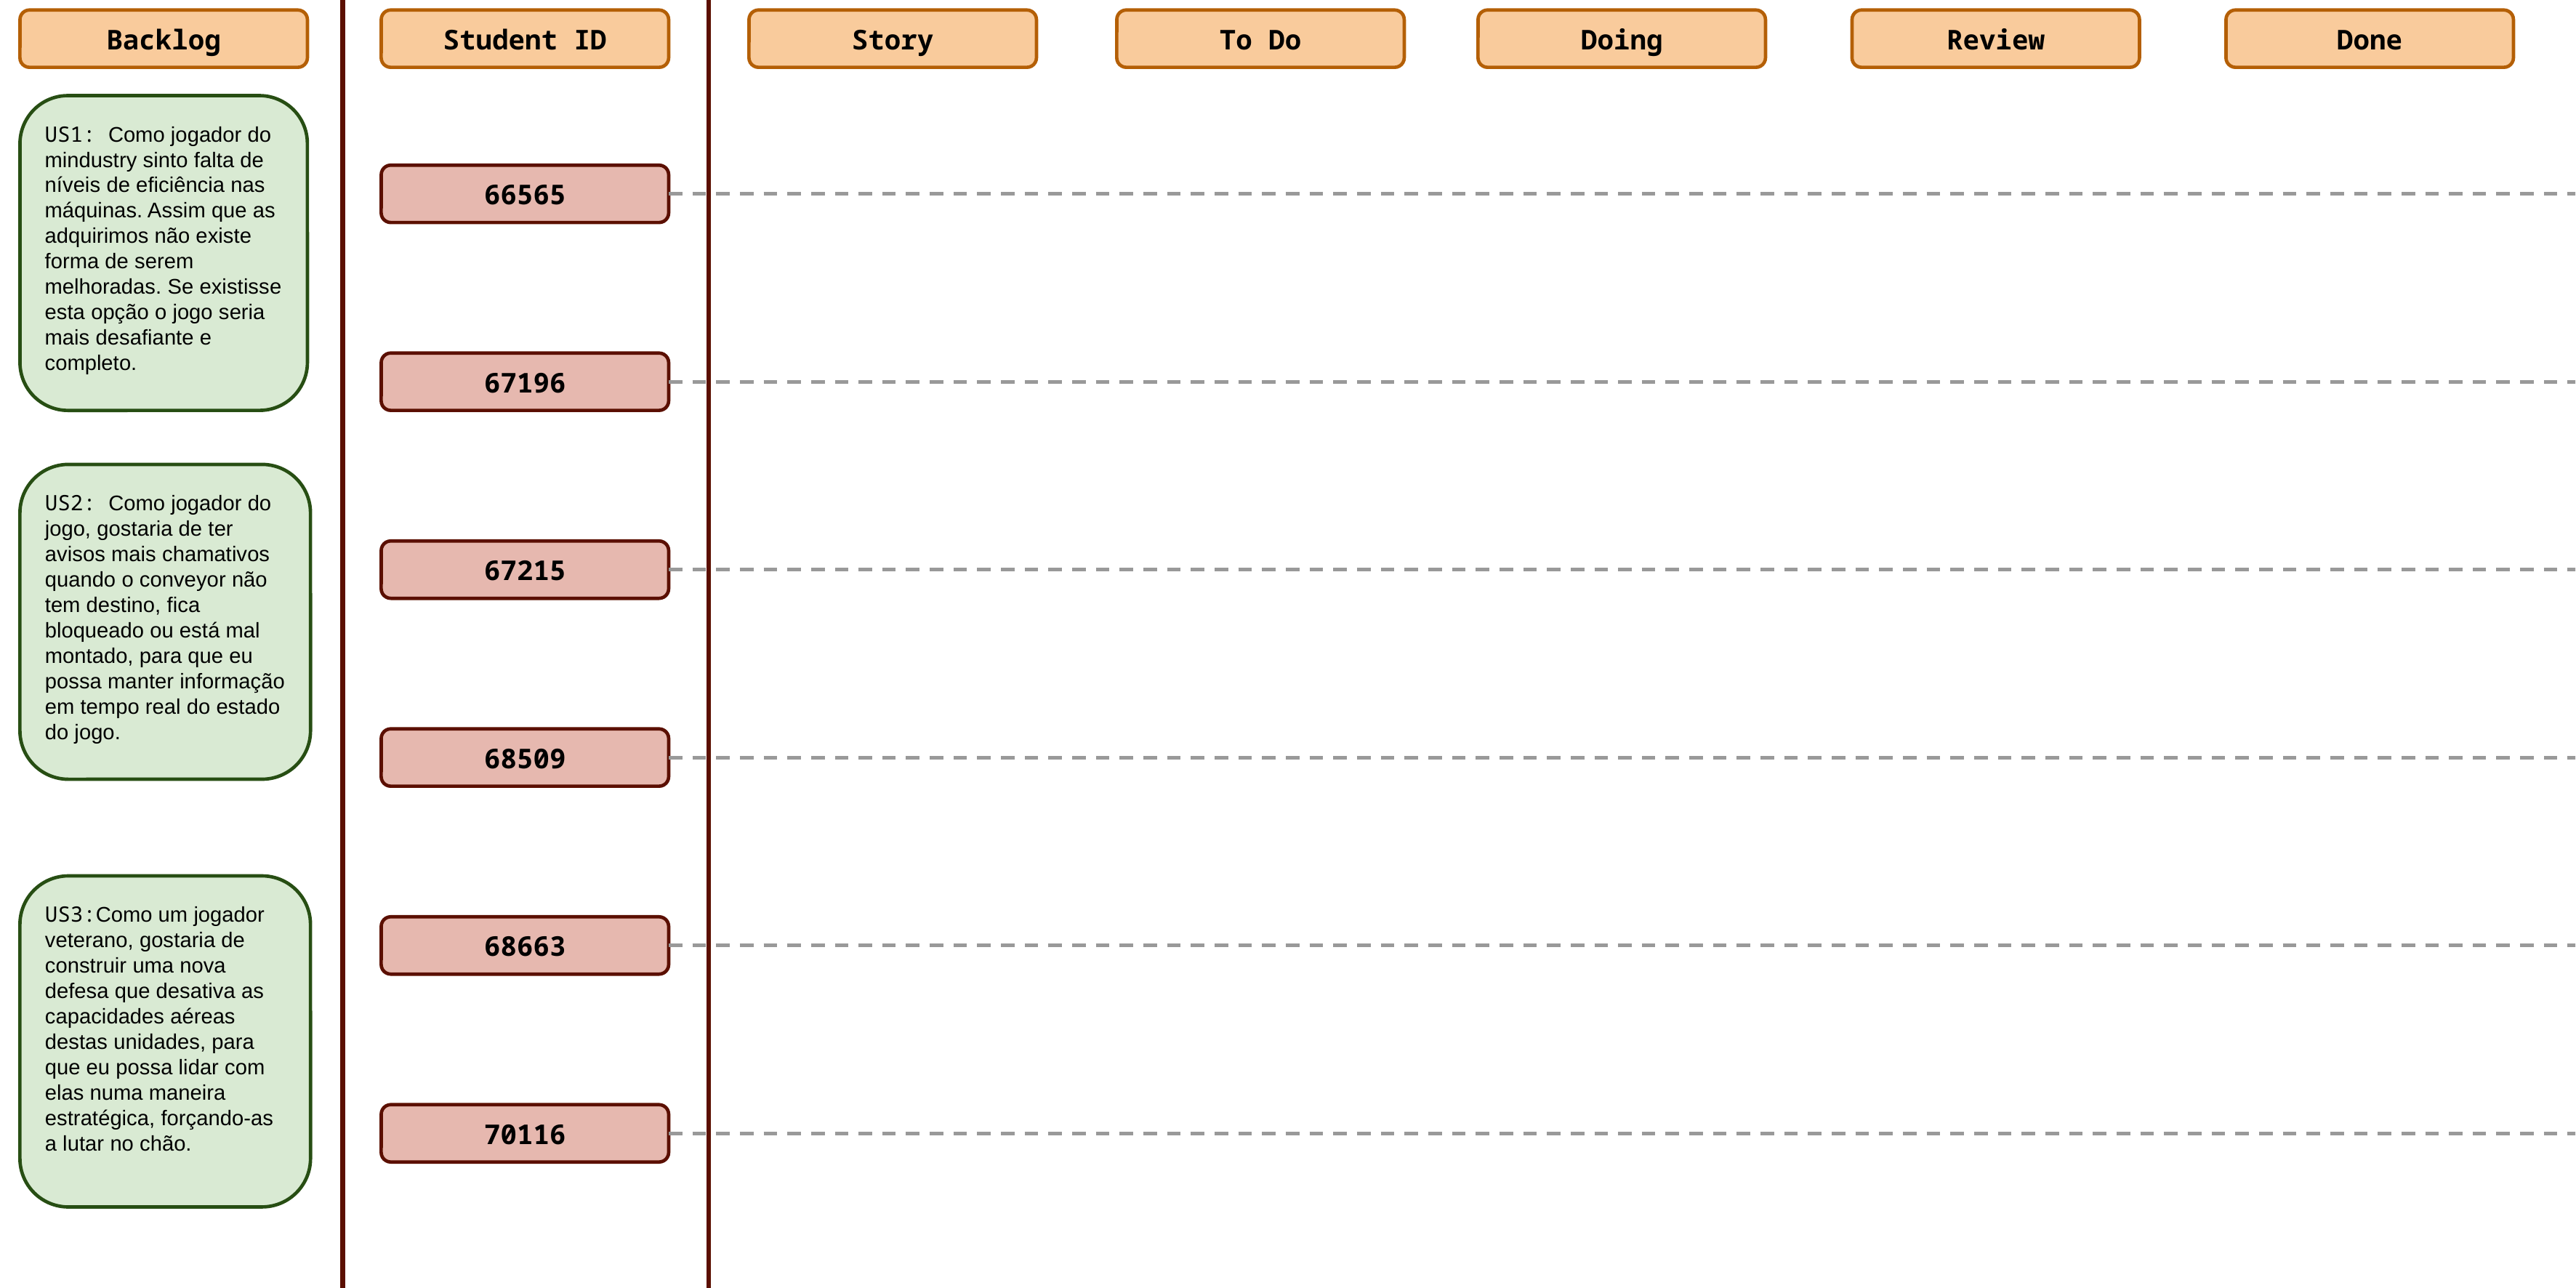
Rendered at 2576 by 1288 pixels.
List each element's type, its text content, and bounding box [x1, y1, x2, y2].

text_box 67215 [381, 541, 669, 599]
text_box Done [2226, 9, 2513, 68]
text_box 66565 [381, 165, 669, 223]
text_box 70116 [381, 1104, 669, 1162]
text_box US1: Como jogador do mindustry sinto falta de níveis de eficiência nas máquinas. Assim que as adquirimos não existe forma de serem melhoradas. Se existisse esta opção o jogo seria mais desafiante e completo. [20, 95, 307, 411]
text_box Story [749, 9, 1037, 68]
text_box 67196 [381, 353, 669, 411]
text_box 68509 [381, 728, 669, 786]
text_box To Do [1116, 9, 1404, 68]
text_box Review [1851, 9, 2140, 68]
text_box US2: Como jogador do jogo, gostaria de ter avisos mais chamativos quando o conveyor não tem destino, fica bloqueado ou está mal montado, para que eu possa manter informação em tempo real do estado do jogo. [20, 464, 311, 780]
text_box 68663 [381, 917, 669, 975]
text_box Doing [1478, 9, 1766, 68]
text_box US3:Como um jogador veterano, gostaria de construir uma nova defesa que desativa as capacidades aéreas destas unidades, para que eu possa lidar com elas numa maneira estratégica, forçando-as a lutar no chão. [20, 876, 311, 1207]
text_box Backlog [20, 9, 307, 68]
text_box Student ID [381, 9, 669, 68]
